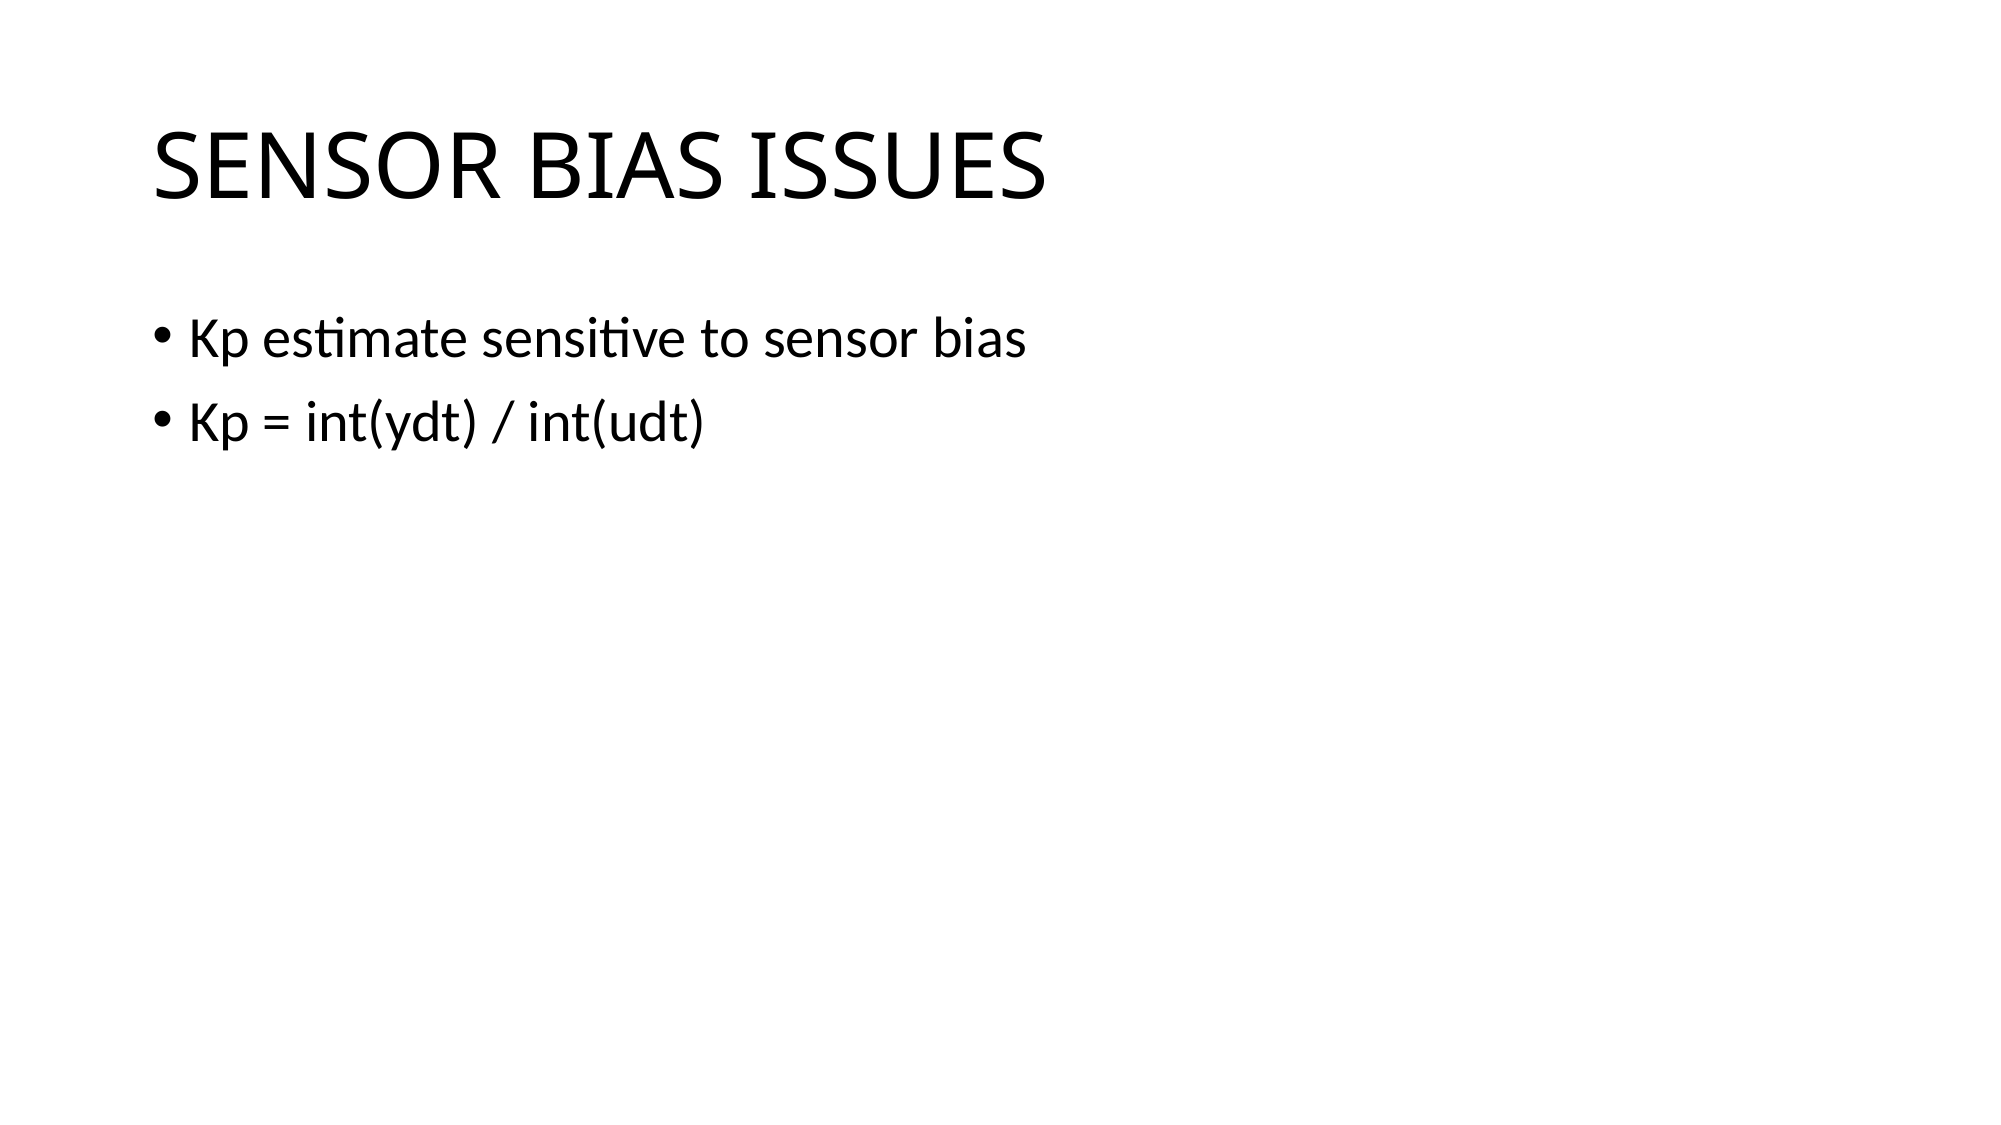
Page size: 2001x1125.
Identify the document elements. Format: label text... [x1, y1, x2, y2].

title SENSOR BIAS ISSUES [137, 59, 1863, 278]
list Kp estimate sensitive to sensor bias Kp = int(ydt) / int(udt) [137, 299, 1863, 1014]
